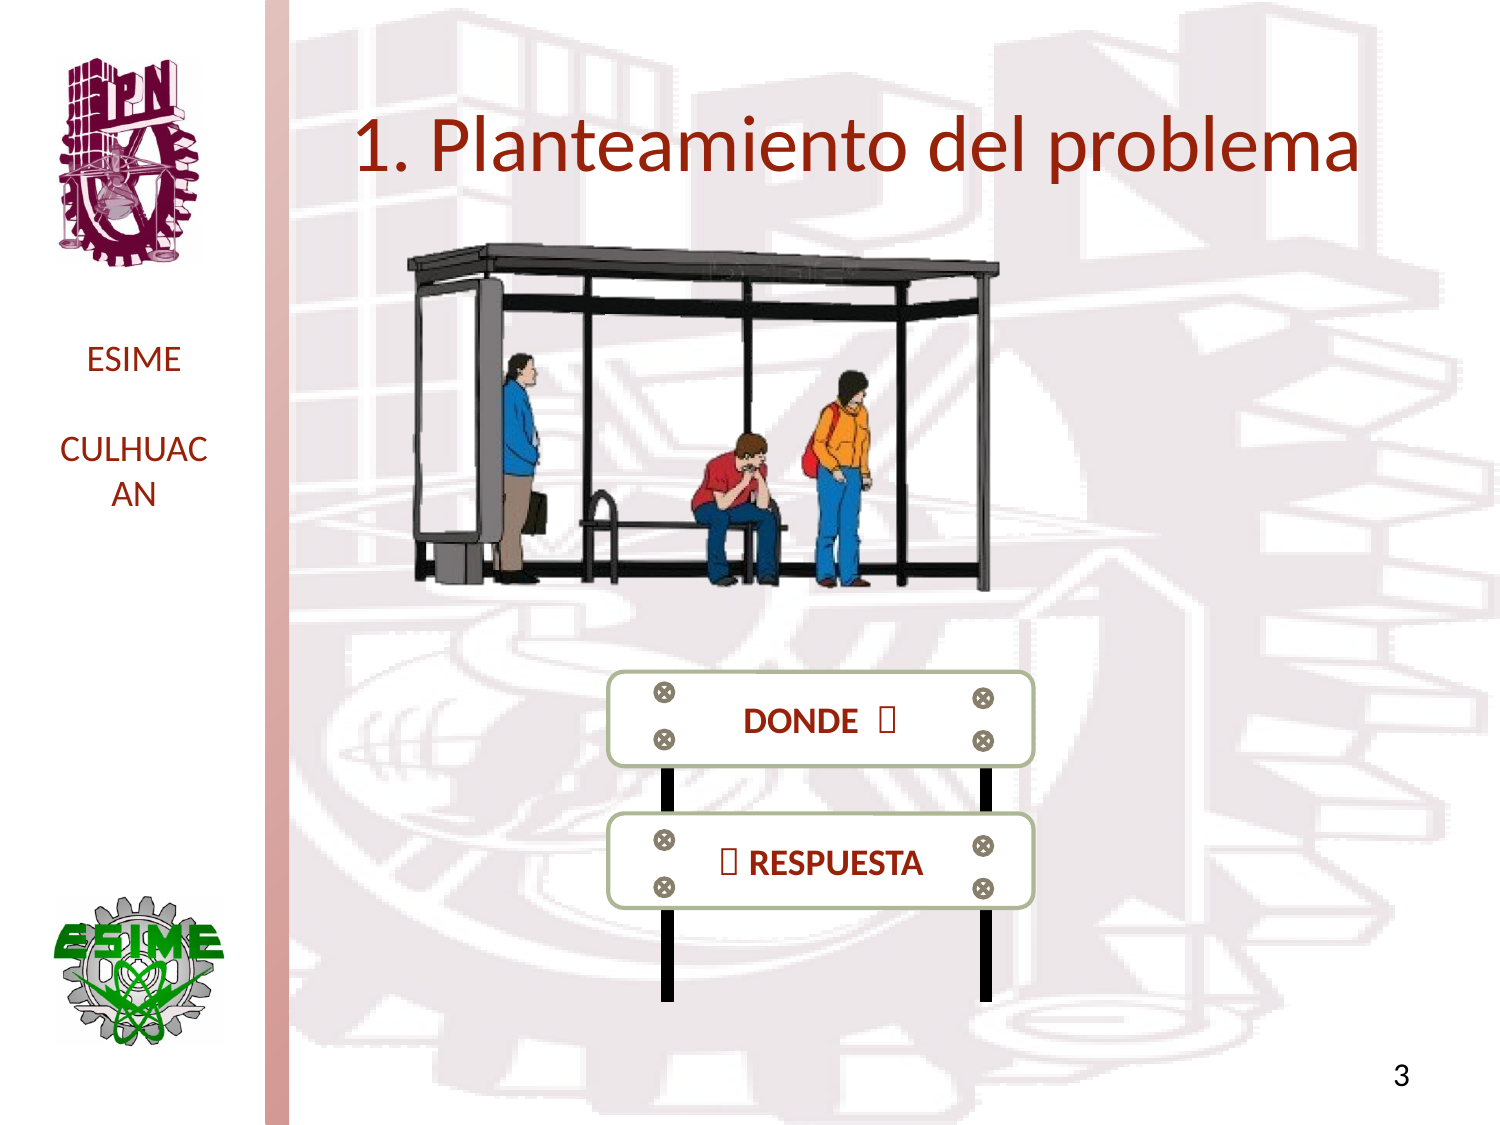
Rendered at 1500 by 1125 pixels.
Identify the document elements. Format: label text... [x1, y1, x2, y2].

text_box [608, 671, 1034, 1003]
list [407, 216, 1153, 593]
slide_number 3 [1269, 1042, 1425, 1103]
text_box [0, 0, 290, 1125]
title 1. Planteamiento del problema [294, 45, 1425, 233]
